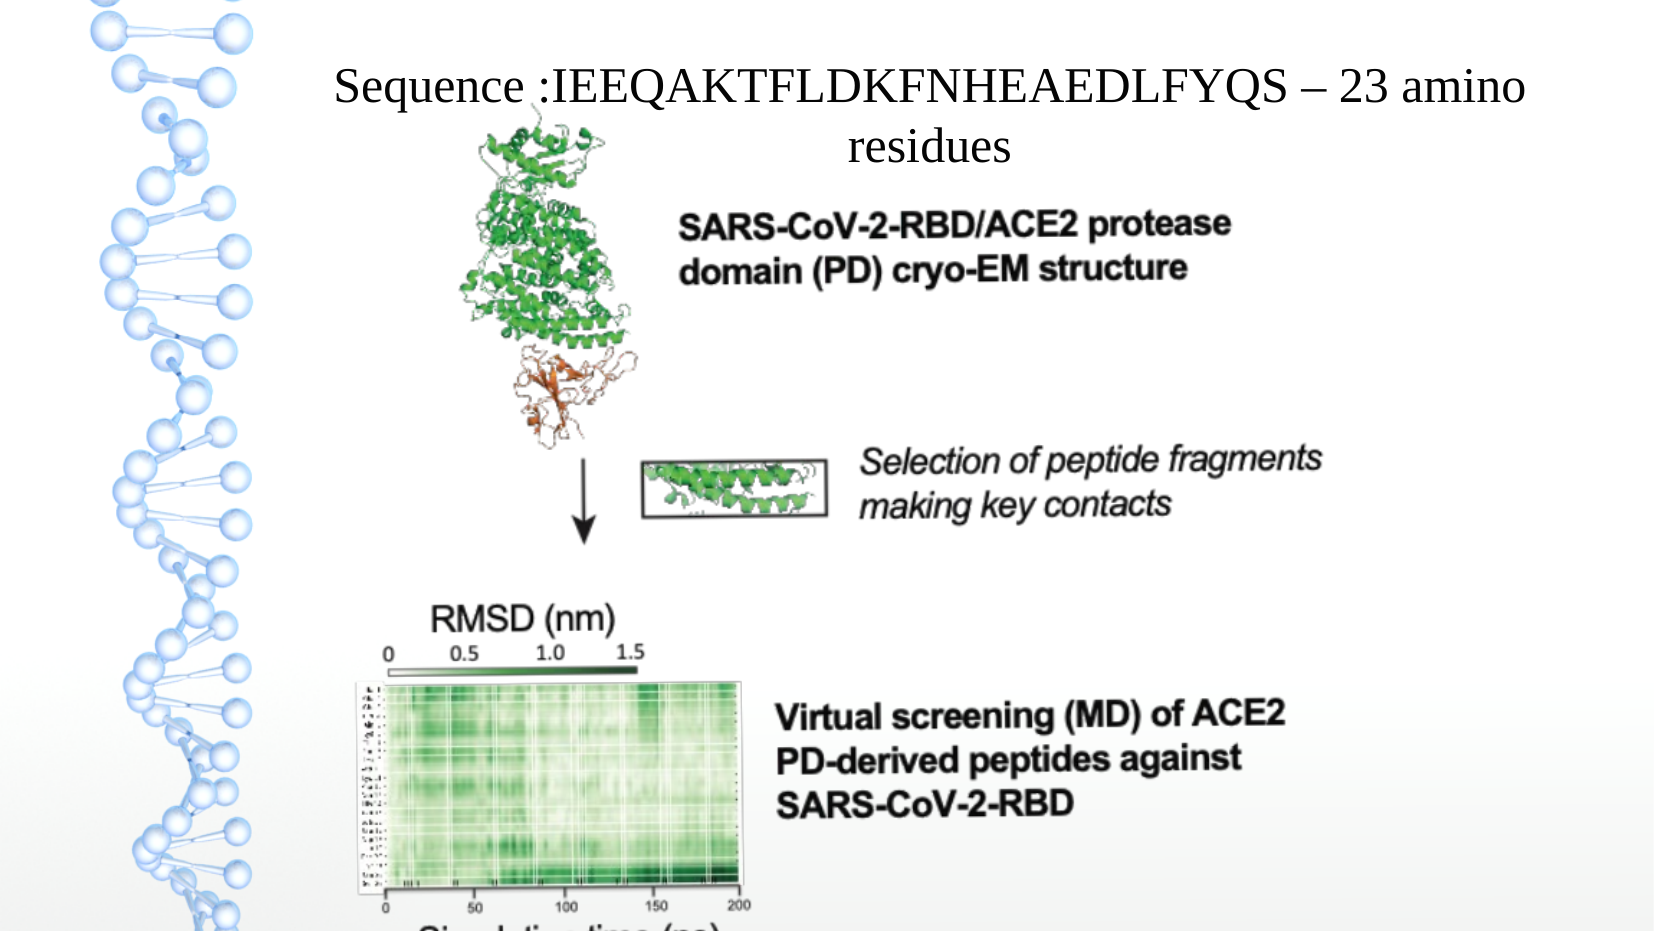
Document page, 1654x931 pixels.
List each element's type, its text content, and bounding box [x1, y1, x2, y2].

text_box Sequence :IEEQAKTFLDKFNHEAEDLFYQS – 23 amino residues [265, 35, 1595, 189]
picture [0, 0, 1654, 931]
